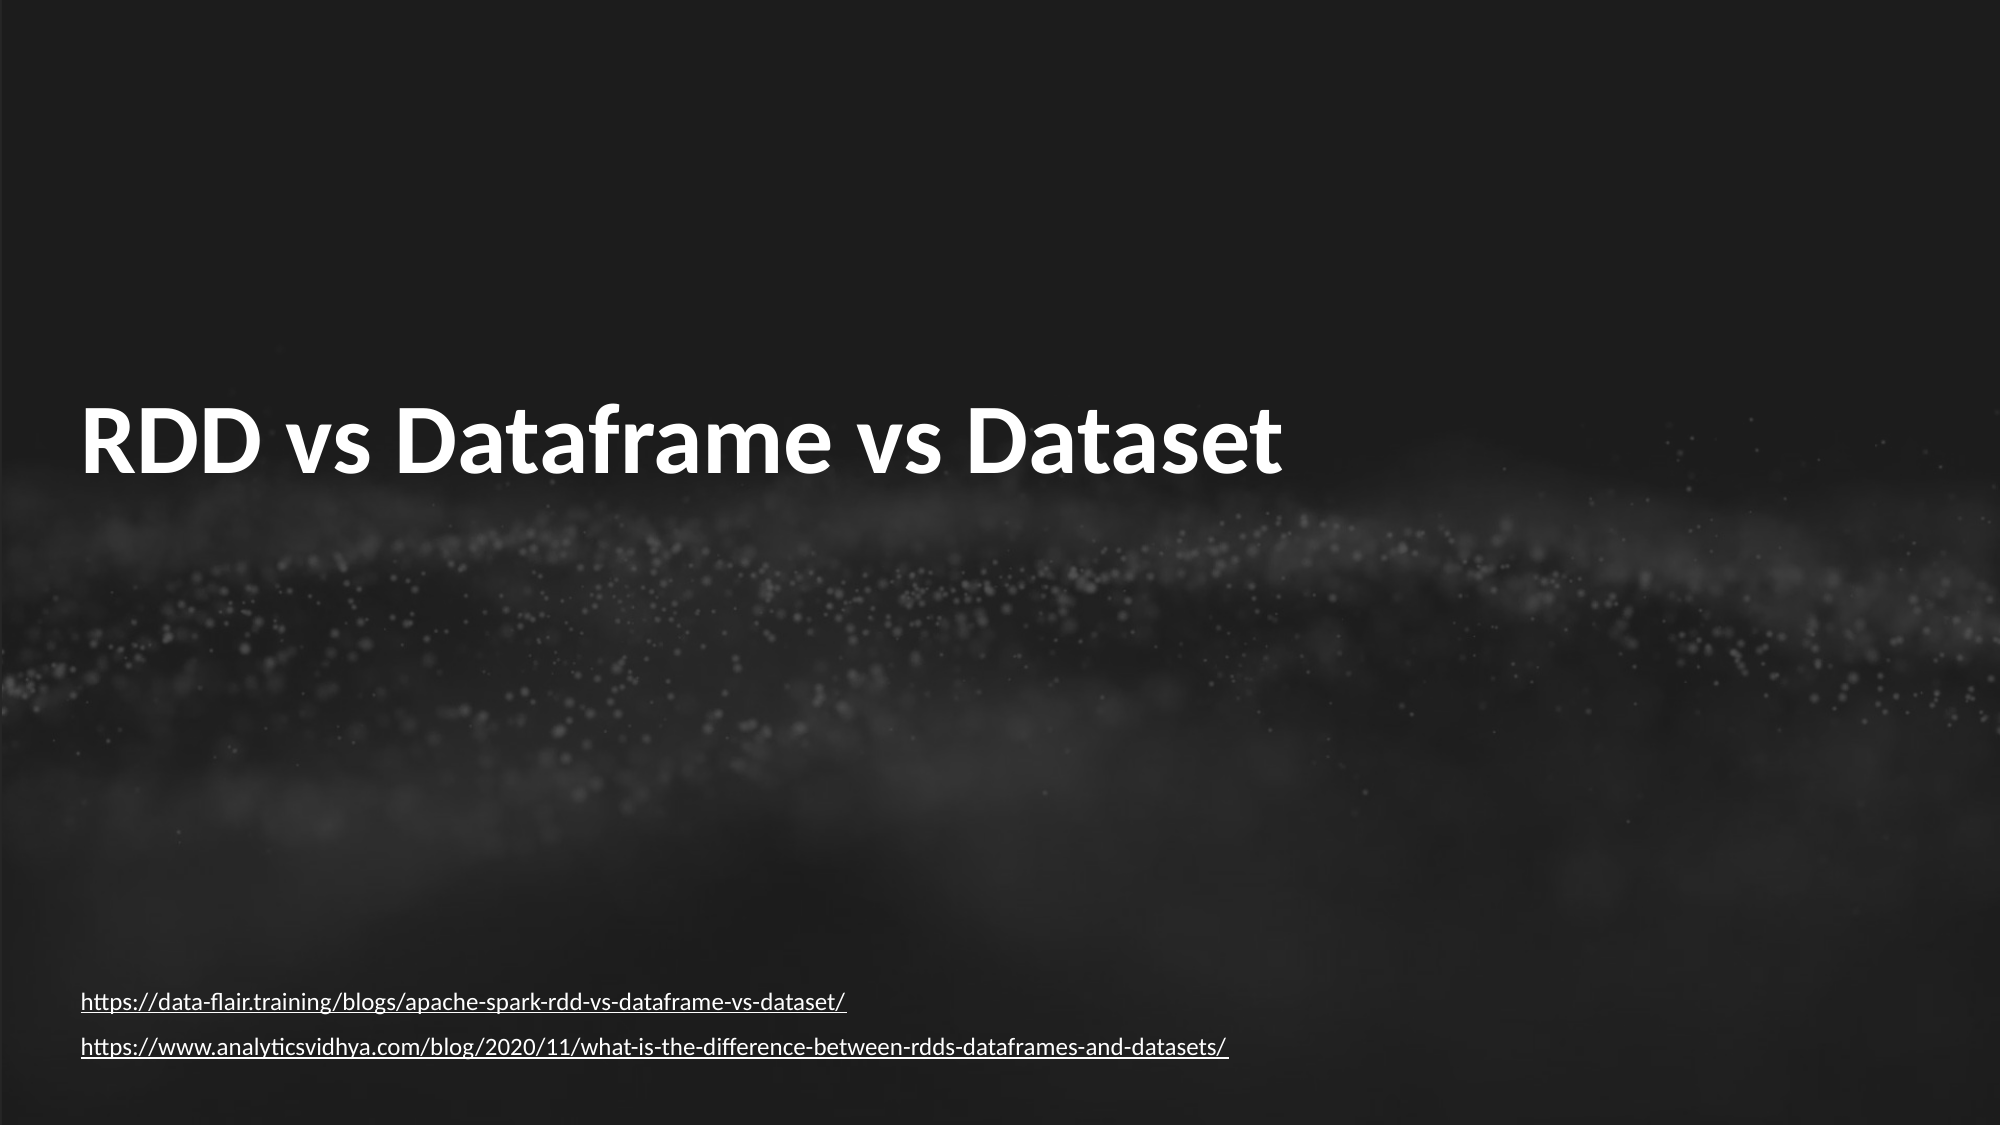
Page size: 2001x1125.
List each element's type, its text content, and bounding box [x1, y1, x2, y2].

text_box RDD vs Dataframe vs Dataset [0, 373, 1367, 494]
text_box https://data-flair.training/blogs/apache-spark-rdd-vs-dataframe-vs-dataset/ [65, 977, 1826, 1023]
text_box https://www.analyticsvidhya.com/blog/2020/11/what-is-the-difference-between-rdds-dataframes-and-datasets/ [65, 1023, 1366, 1068]
